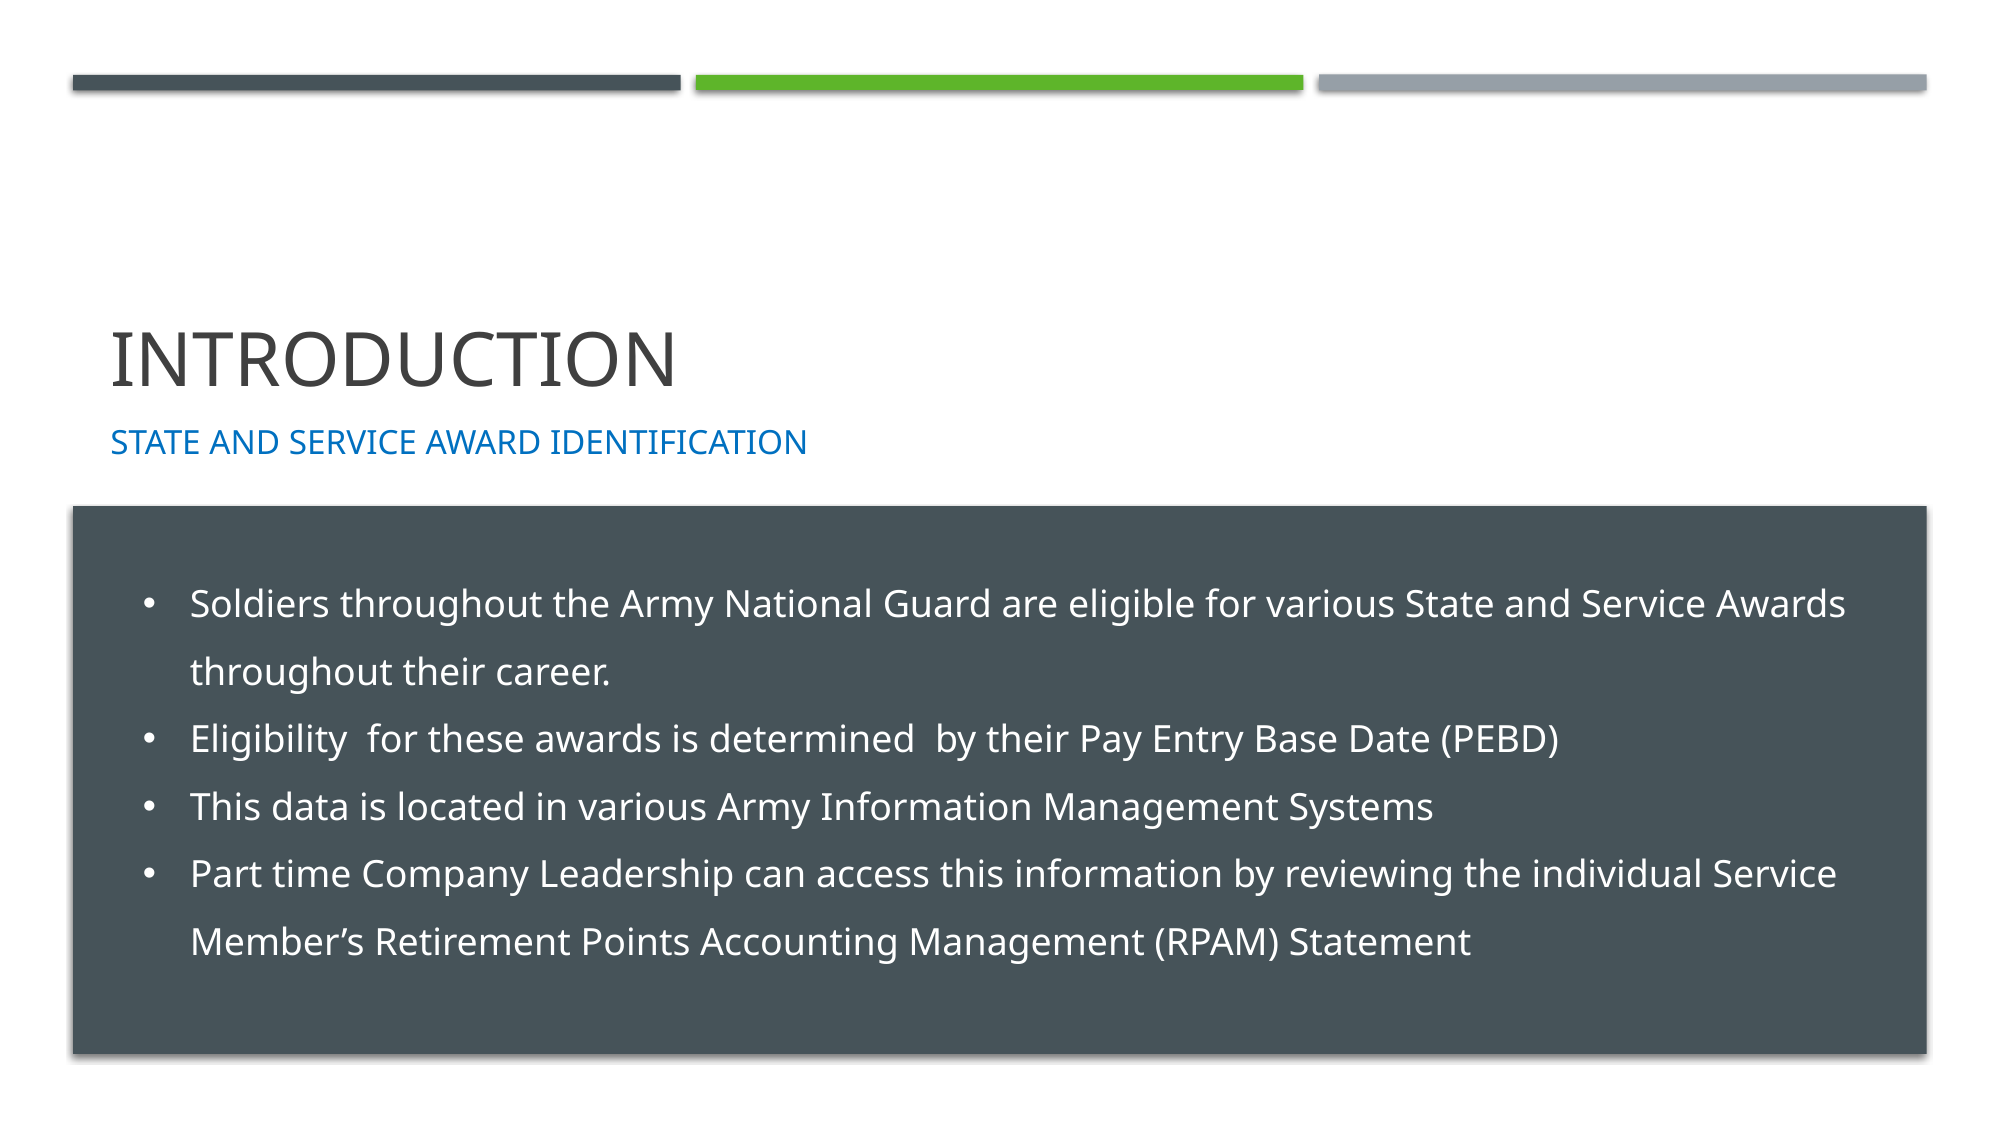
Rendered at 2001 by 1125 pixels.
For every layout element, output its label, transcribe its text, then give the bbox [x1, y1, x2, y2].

text_box Soldiers throughout the Army National Guard are eligible for various State and Service Awards throughout their career. Eligibility for these awards is determined by their Pay Entry Base Date (PEBD) This data is located in various Army Information Management Systems Part time Company Leadership can access this information by reviewing the individual Service Member’s Retirement Points Accounting Management (RPAM) Statement [128, 550, 1888, 971]
subtitle State and service award identification [95, 409, 1899, 507]
title Introduction [95, 167, 1899, 409]
